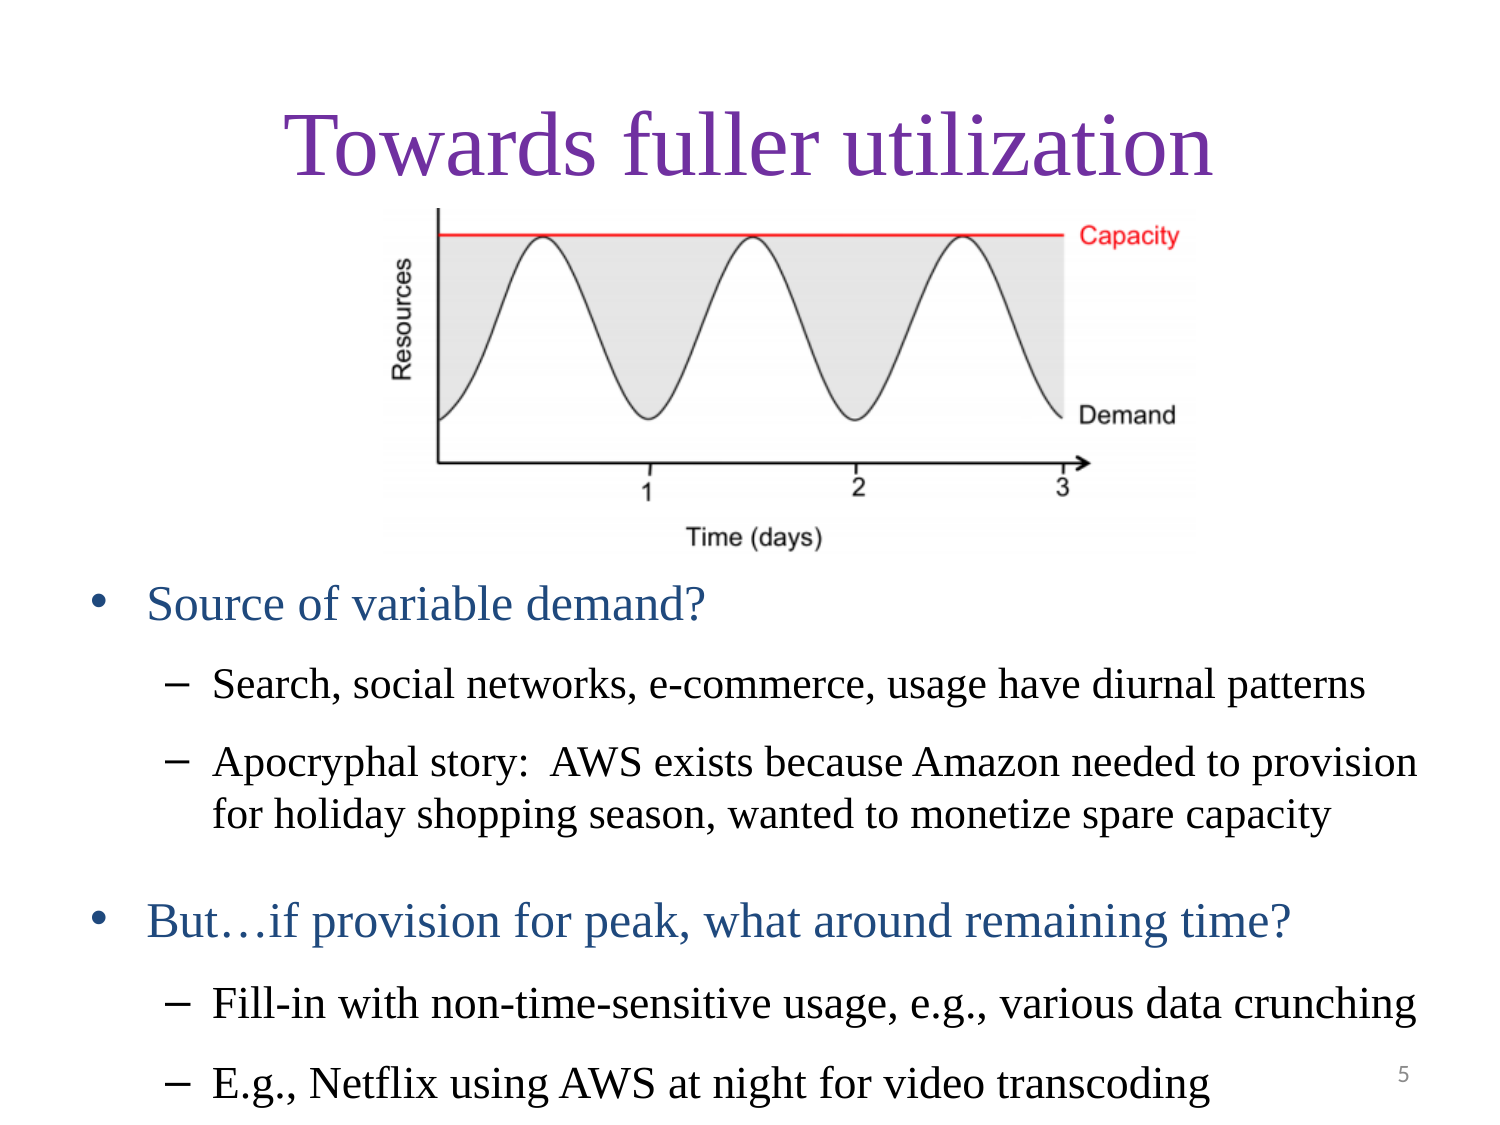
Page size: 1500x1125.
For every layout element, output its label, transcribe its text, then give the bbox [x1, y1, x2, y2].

list Source of variable demand? Search, social networks, e-commerce, usage have diurnal patterns Apocryphal story: AWS exists because Amazon needed to provision for holiday shopping season, wanted to monetize spare capacity But…if provision for peak, what around remaining time? Fill-in with non-time-sensitive usage, e.g., various data crunching E.g., Netflix using AWS at night for video transcoding [75, 392, 1483, 1125]
picture [383, 207, 1200, 555]
title Towards fuller utilization [75, 45, 1425, 233]
slide_number 5 [1074, 1042, 1425, 1103]
